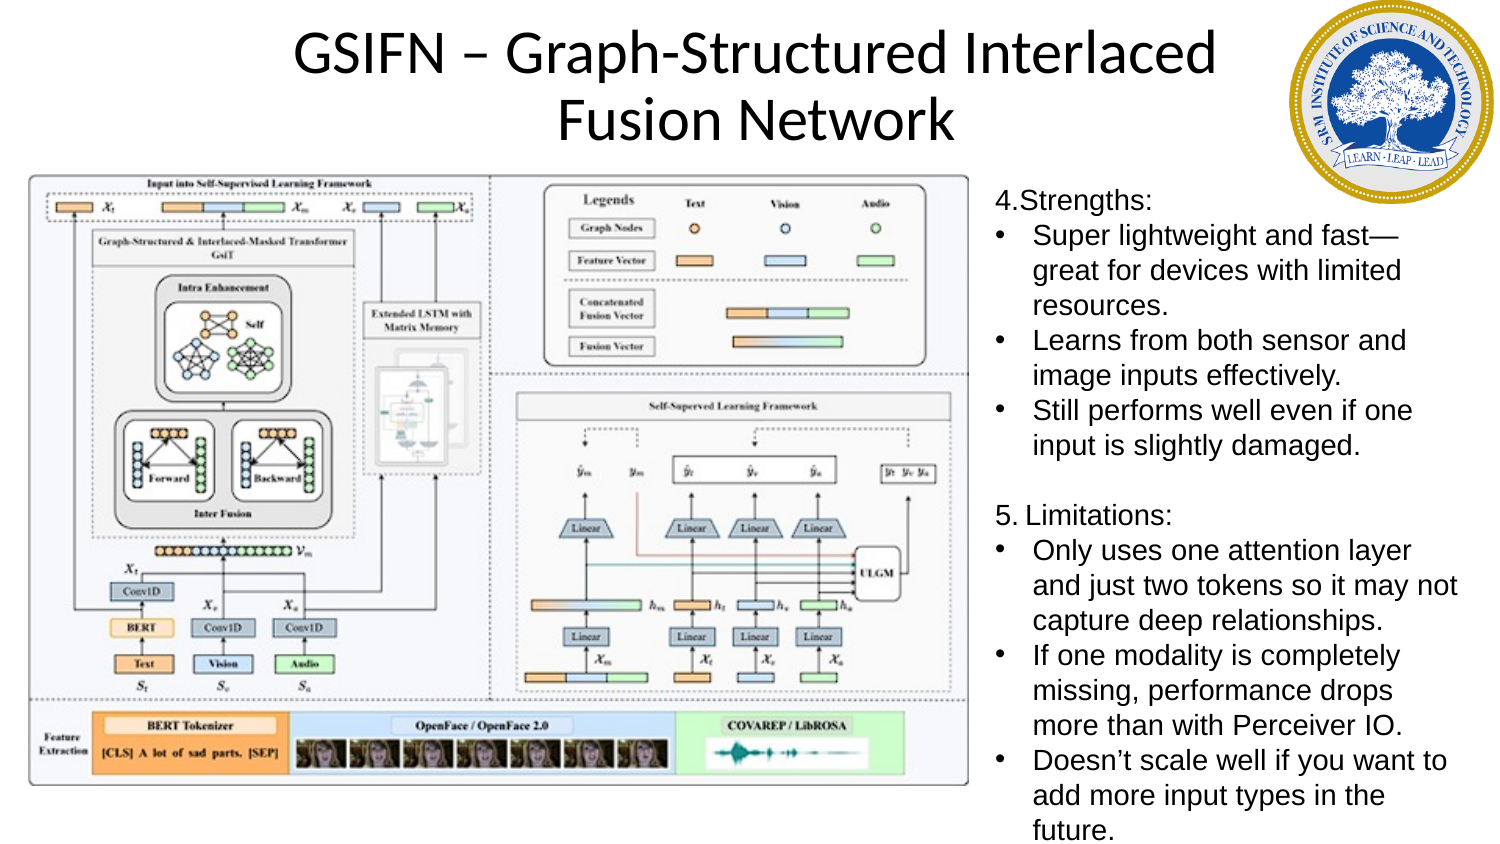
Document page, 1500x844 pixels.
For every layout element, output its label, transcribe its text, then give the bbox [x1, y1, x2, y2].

picture [27, 174, 969, 786]
picture [1288, 0, 1494, 204]
title GSIFN – Graph-Structured Interlaced Fusion Network [109, 0, 1286, 174]
text_box 4.Strengths: Super lightweight and fast—great for devices with limited resources. Learns from both sensor and image inputs effectively. Still performs well even if one input is slightly damaged. 5. Limitations: Only uses one attention layer and just two tokens so it may not capture deep relationships. If one modality is completely missing, performance drops more than with Perceiver IO. Doesn’t scale well if you want to add more input types in the future. [979, 174, 1478, 844]
